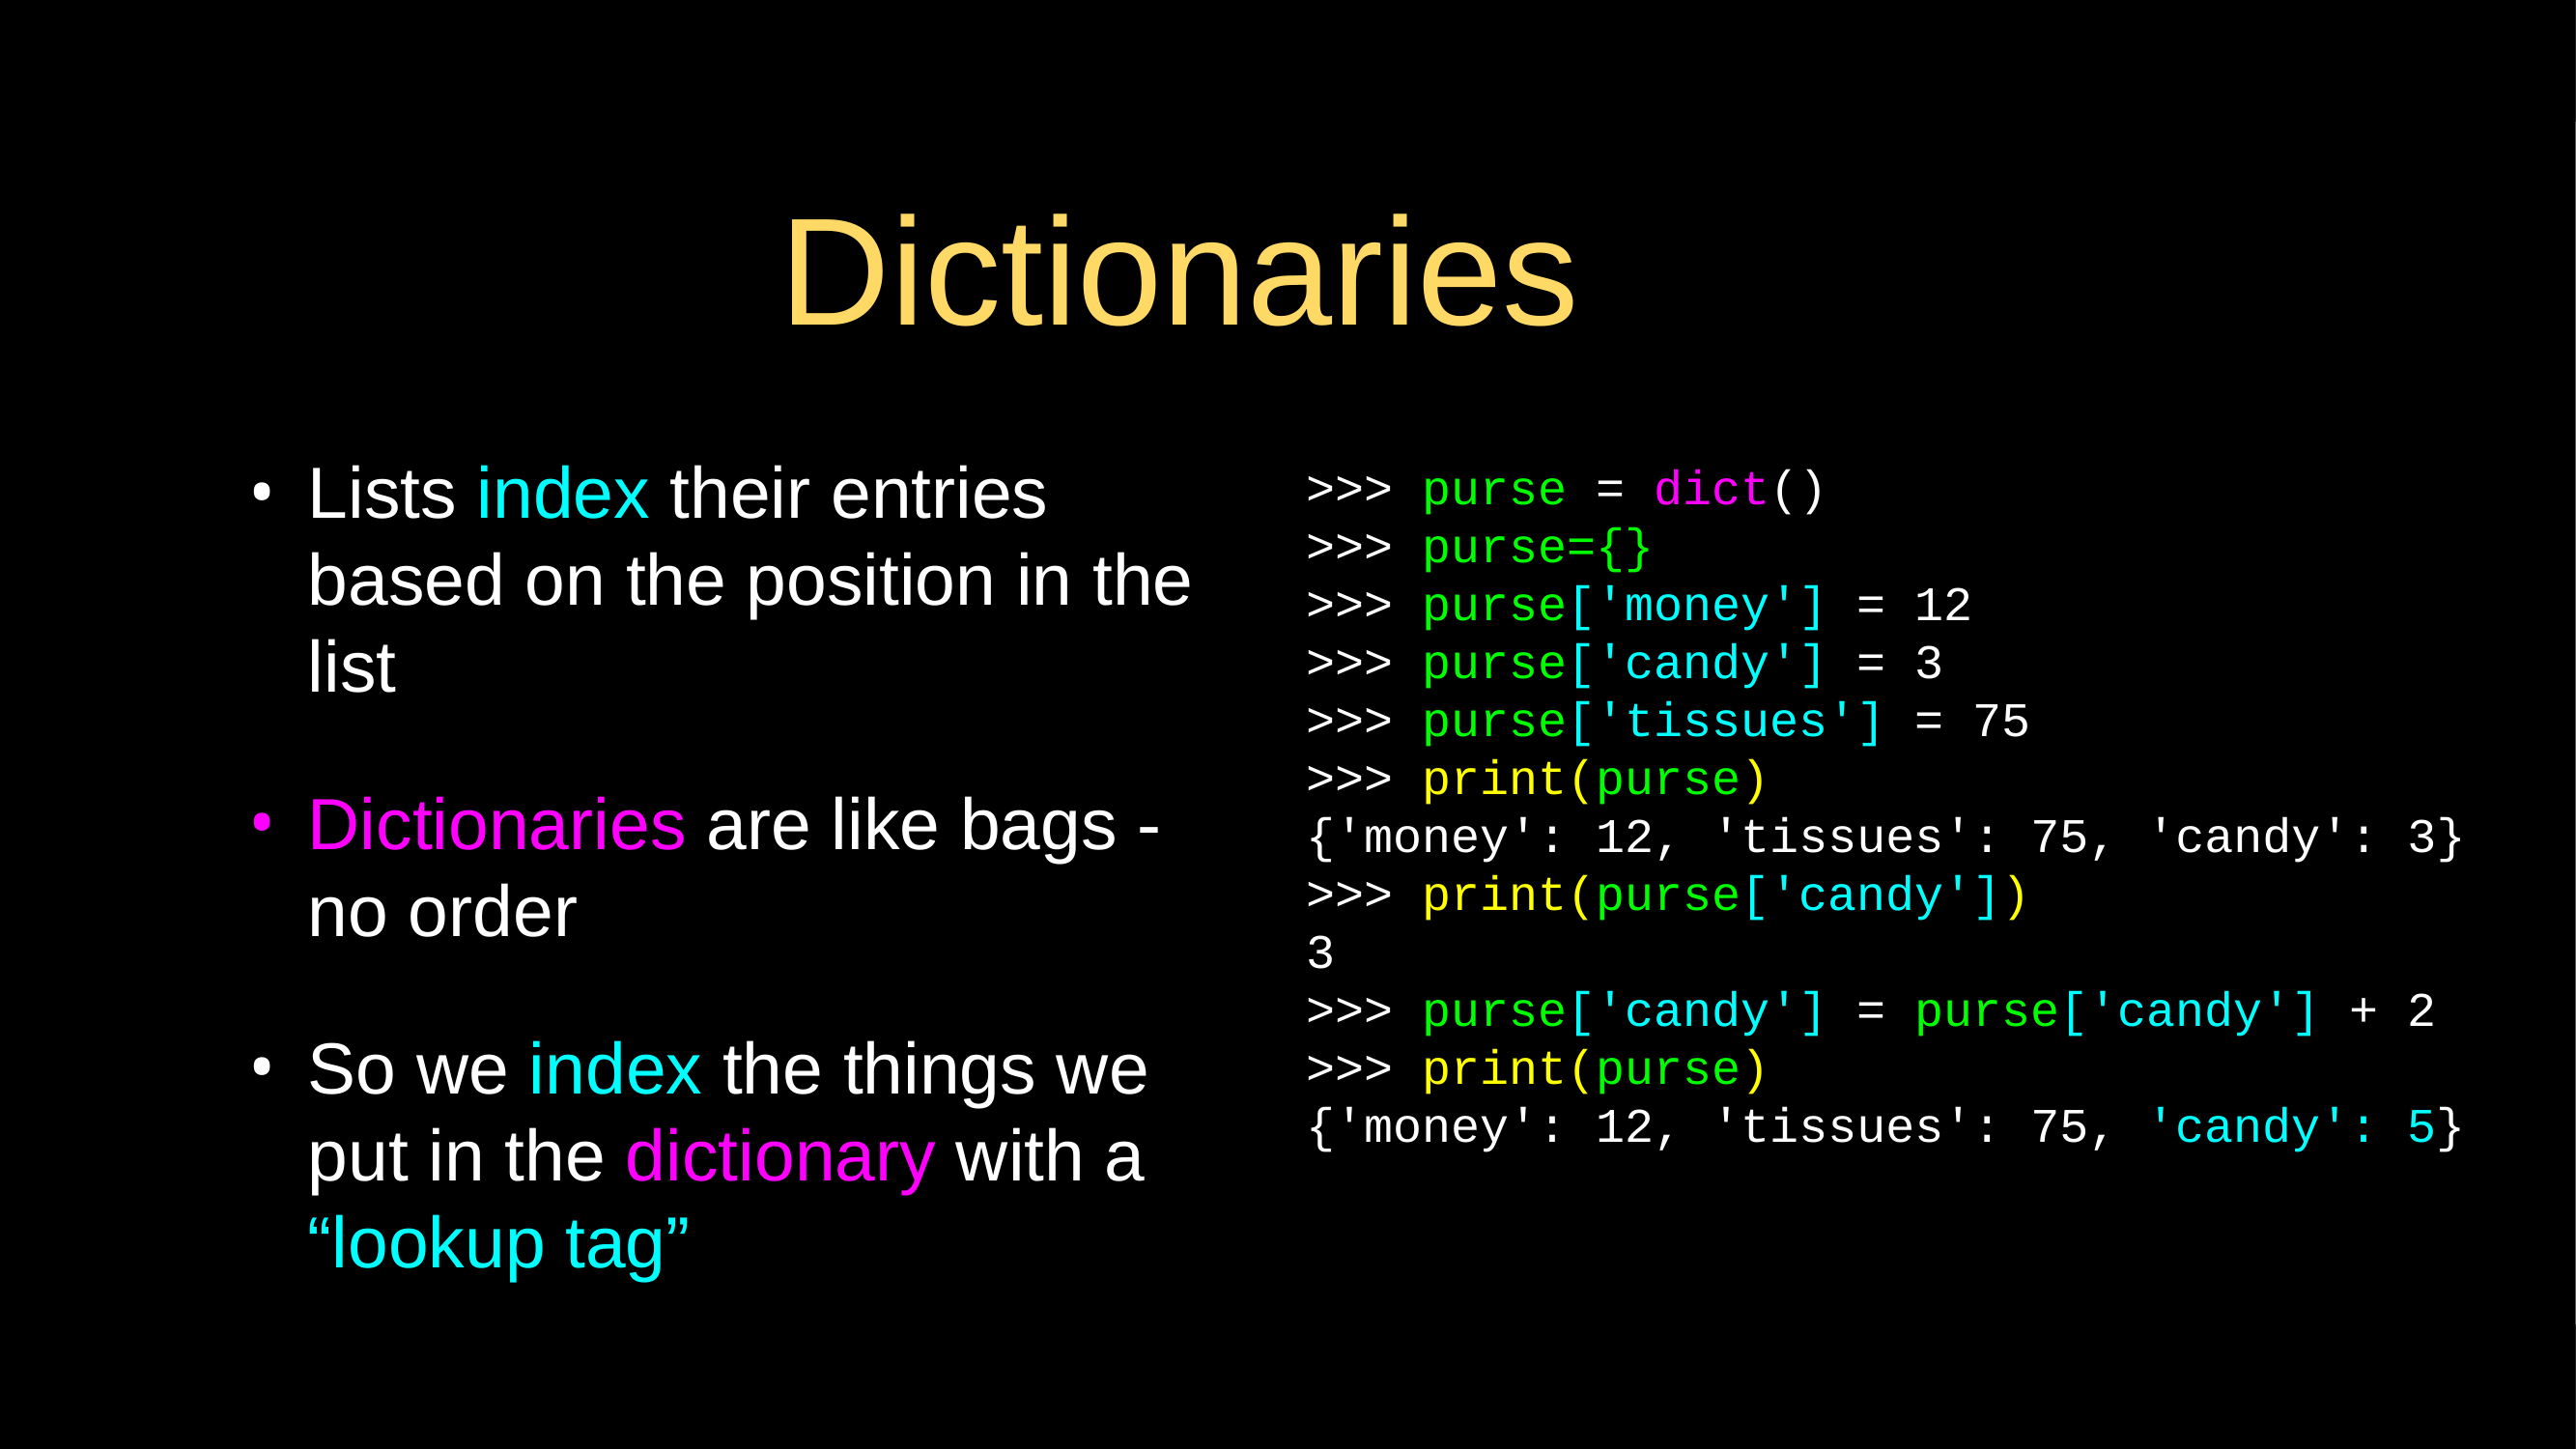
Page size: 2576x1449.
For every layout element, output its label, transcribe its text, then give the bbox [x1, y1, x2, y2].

title Dictionaries [183, 125, 2177, 403]
text_box >>> purse = dict() >>> purse={} >>> purse['money'] = 12 >>> purse['candy'] = 3 >>> purse['tissues'] = 75 >>> print(purse) {'money': 12, 'tissues': 75, 'candy': 3} >>> print(purse['candy']) 3 >>> purse['candy'] = purse['candy'] + 2 >>> print(purse) {'money': 12, 'tissues': 75, 'candy': 5} [1306, 366, 2483, 1241]
list Lists index their entries based on the position in the list Dictionaries are like bags - no order So we index the things we put in the dictionary with a “lookup tag” [183, 412, 1211, 1317]
